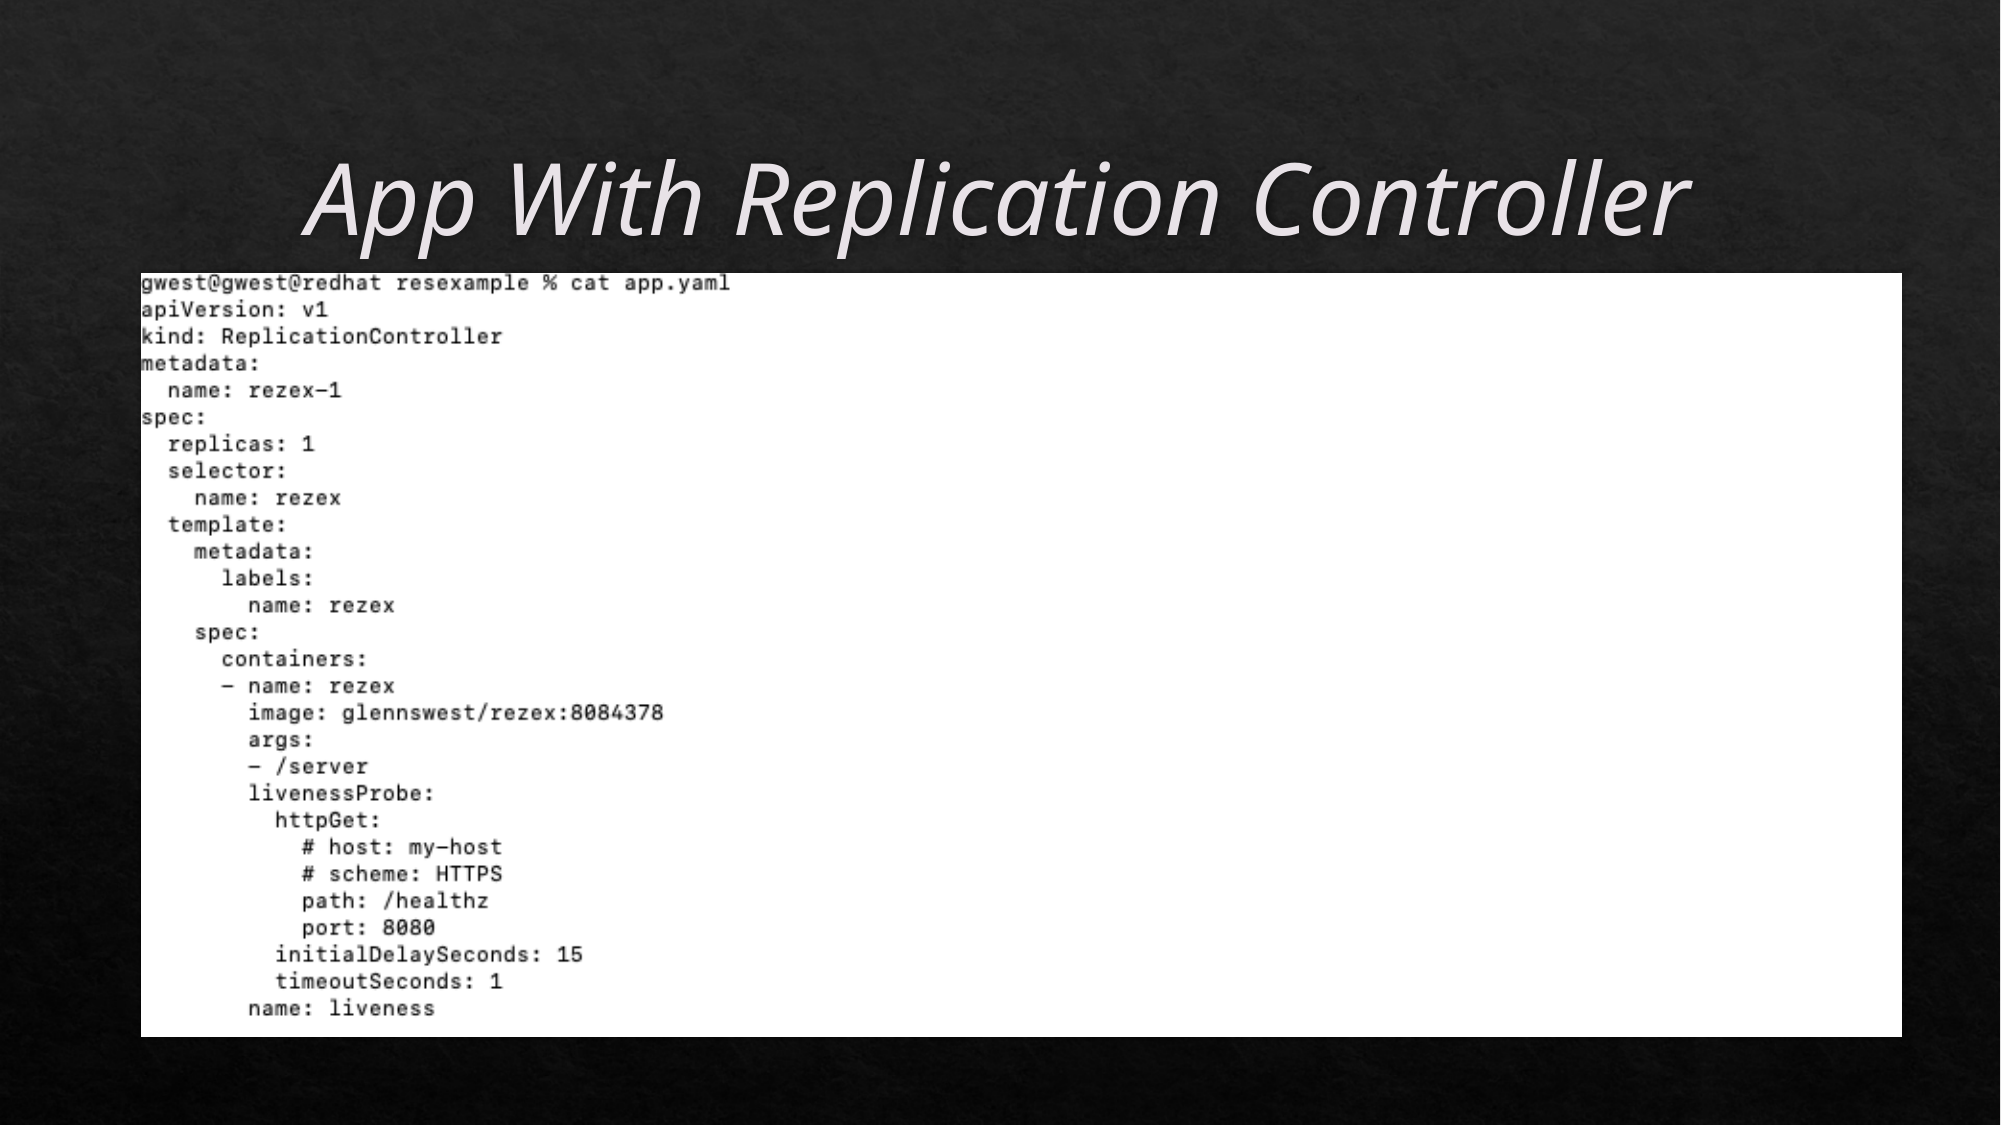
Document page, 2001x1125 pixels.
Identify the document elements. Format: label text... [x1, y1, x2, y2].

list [141, 273, 1902, 1037]
title App With Replication Controller [149, 99, 1849, 267]
